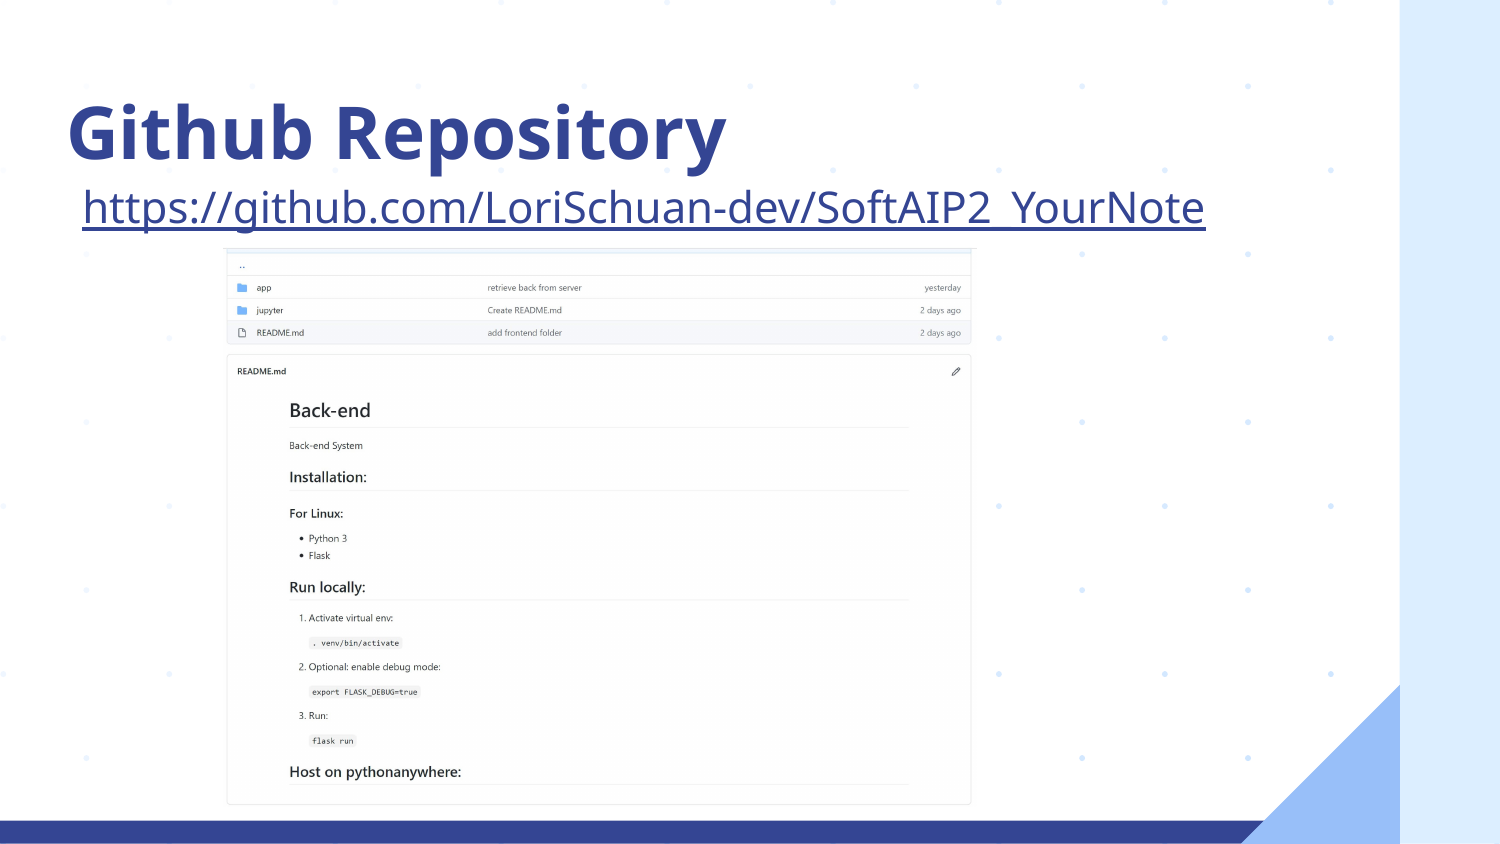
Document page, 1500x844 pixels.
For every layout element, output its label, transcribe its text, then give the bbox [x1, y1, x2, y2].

list https://github.com/LoriSchuan-dev/SoftAIP2_YourNote [67, 153, 1228, 281]
picture [223, 247, 977, 808]
title Github Repository [51, 83, 1449, 177]
